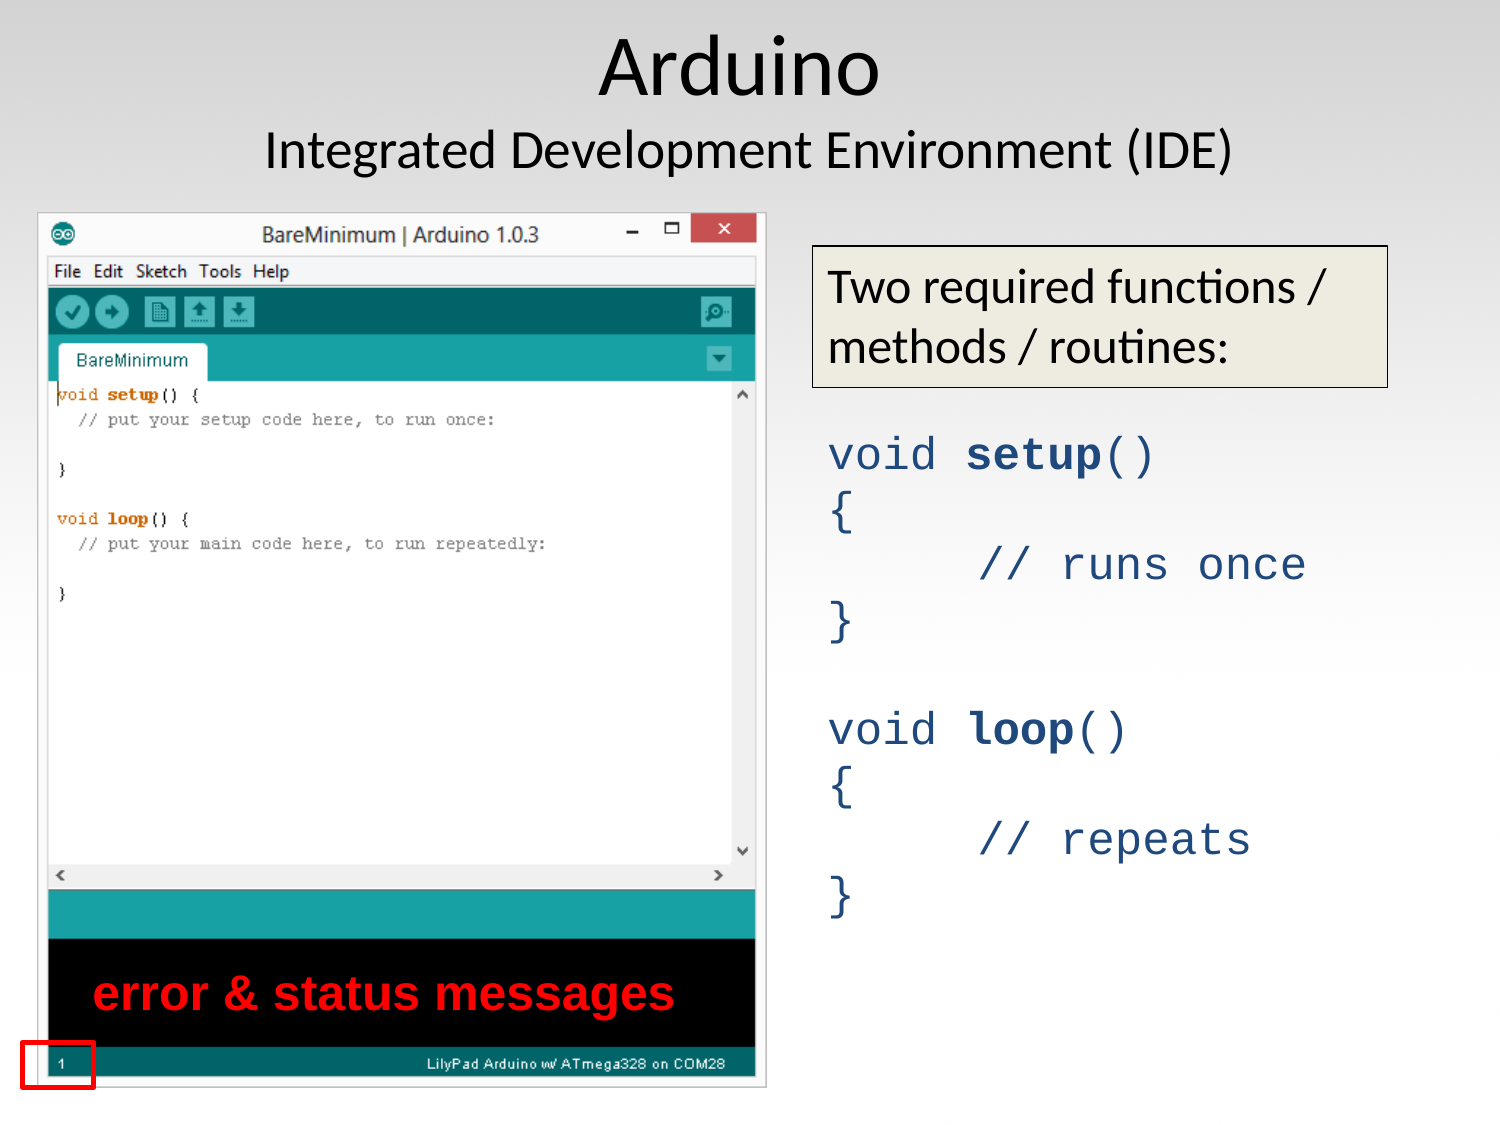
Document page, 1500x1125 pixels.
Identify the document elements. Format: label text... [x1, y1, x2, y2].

title Arduino Integrated Development Environment (IDE) [74, 0, 1426, 188]
text_box [22, 1042, 32, 1088]
picture [0, 0, 1500, 1125]
list Two required functions / methods / routines: void setup() { // runs once } void loop() { // repeats } [812, 245, 1413, 1122]
